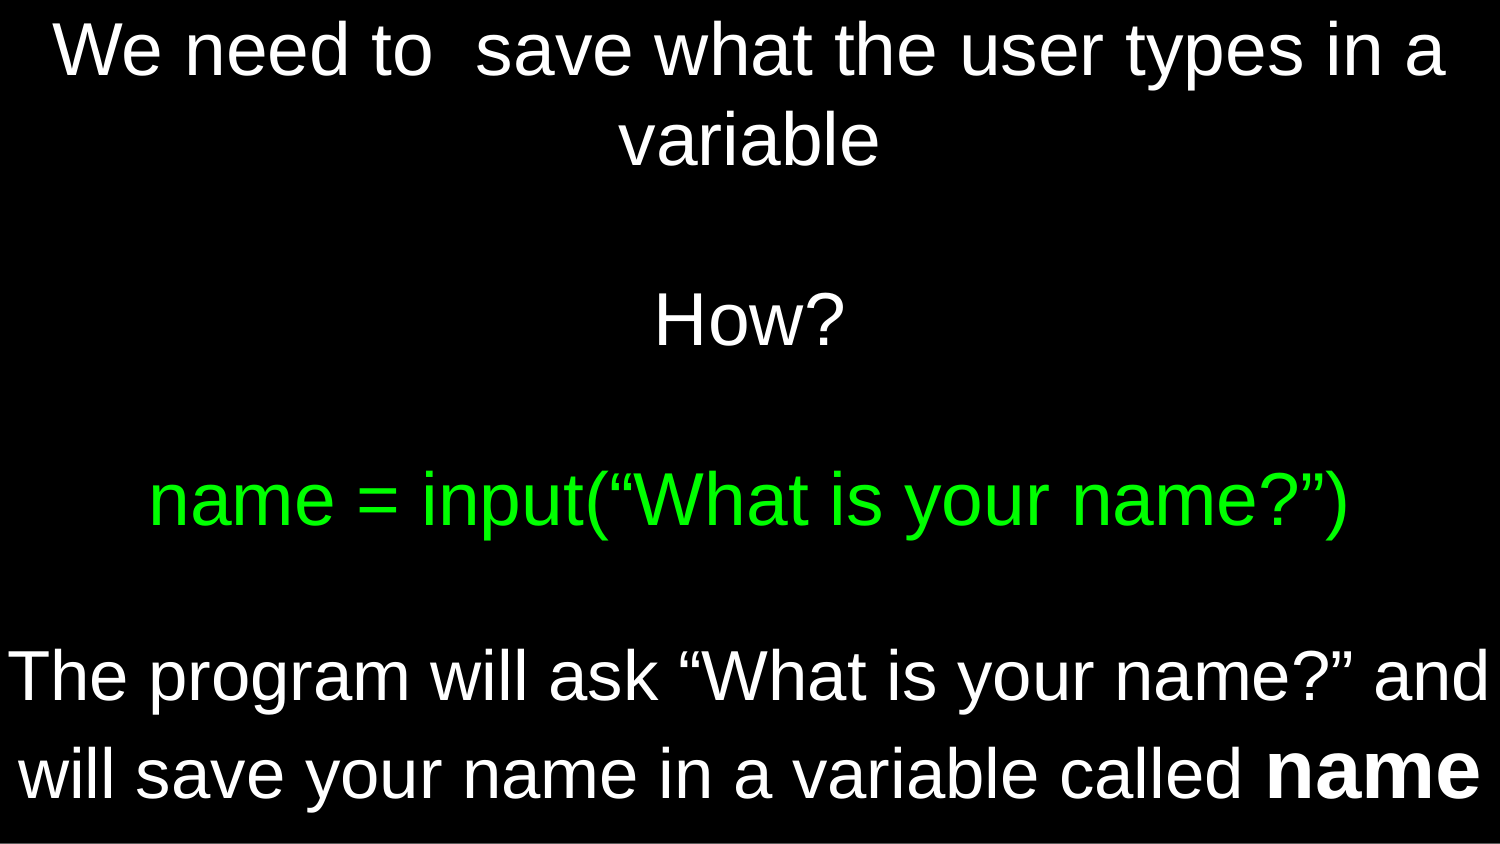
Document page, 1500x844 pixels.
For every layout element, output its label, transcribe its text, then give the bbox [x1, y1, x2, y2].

title We need to save what the user types in a variable How? name = input(“What is your name?”) The program will ask “What is your name?” and will save your name in a variable called name [4, 0, 1496, 844]
